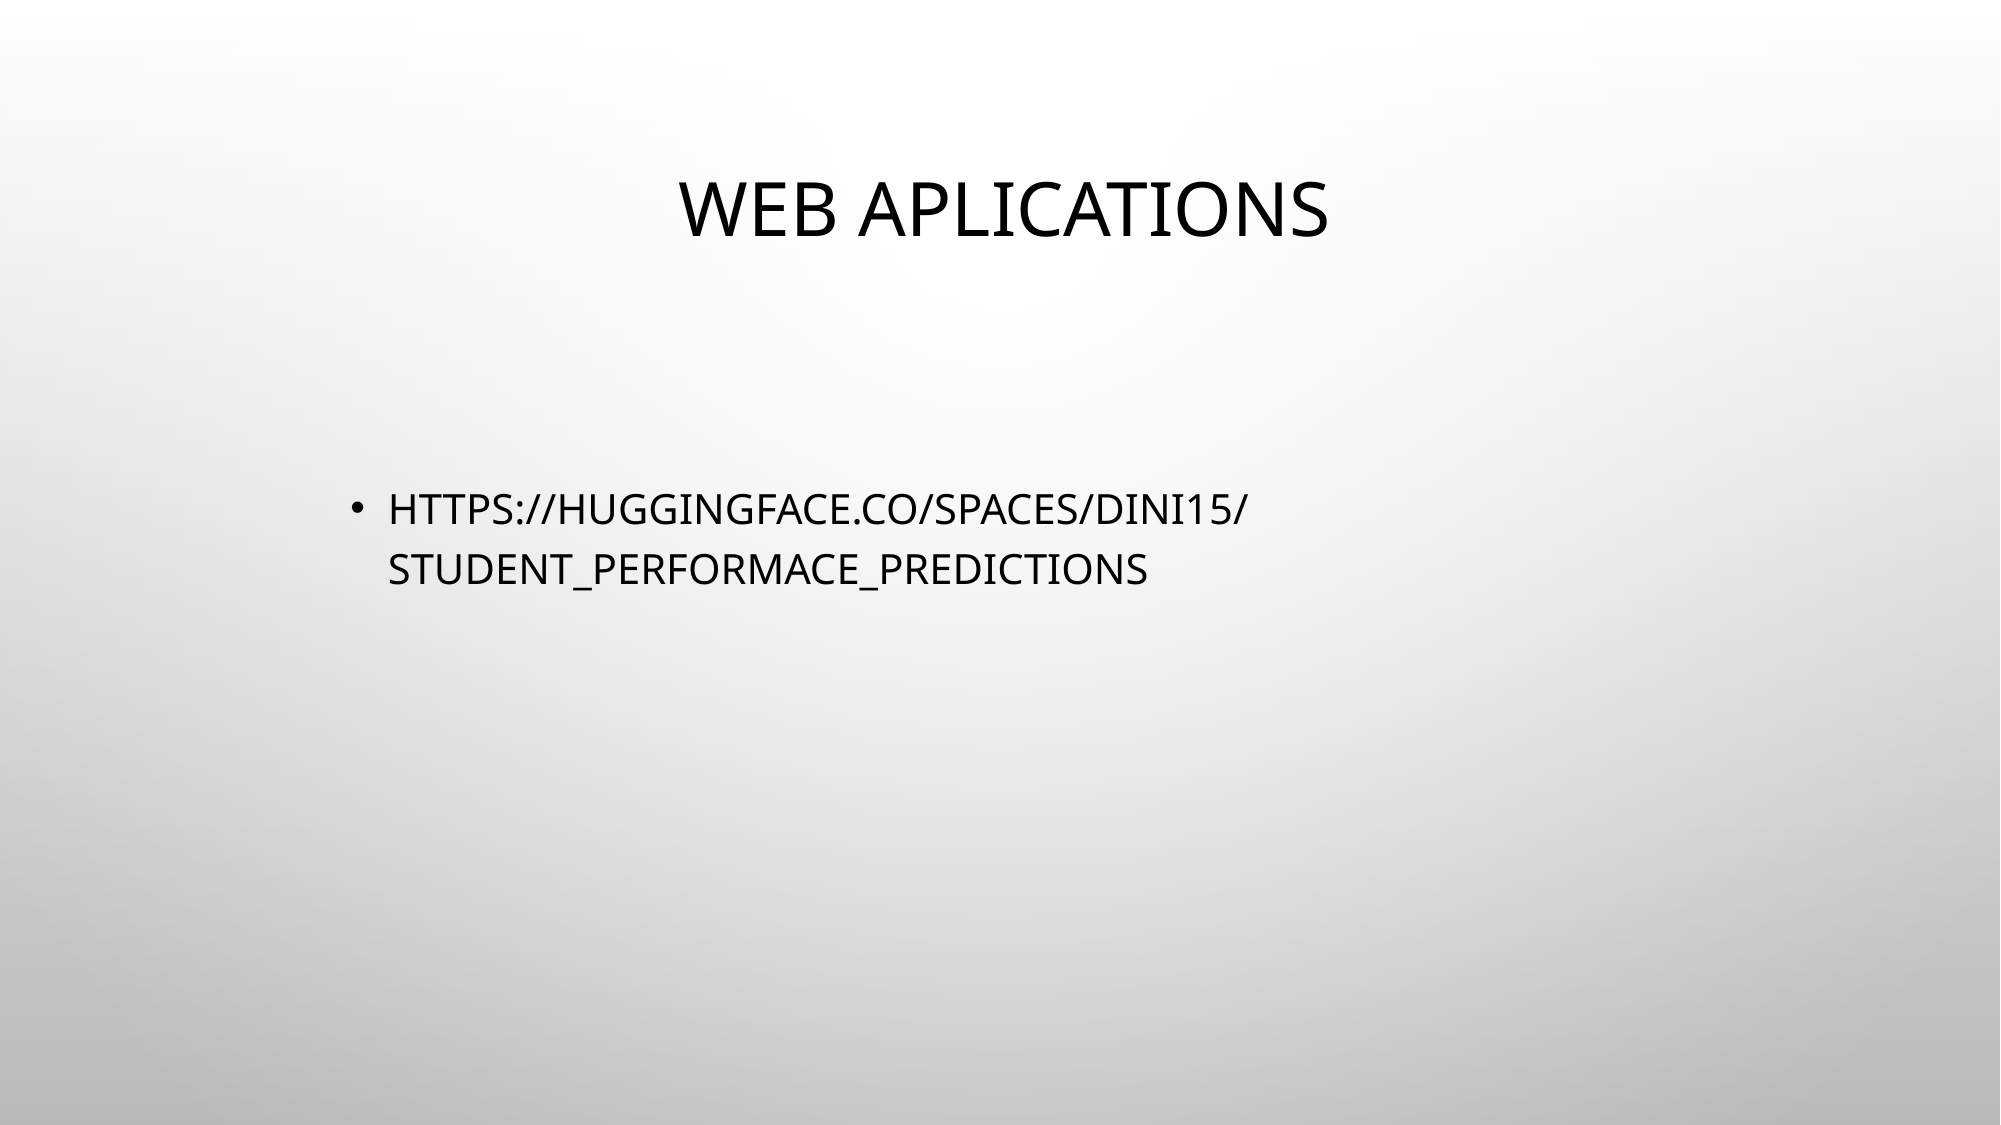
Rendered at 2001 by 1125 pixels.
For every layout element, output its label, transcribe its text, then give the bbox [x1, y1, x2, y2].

title Web Aplications [180, 139, 1830, 285]
picture [0, 0, 2000, 1125]
list https://huggingface.co/spaces/dini15/Student_Performace_Predictions [335, 464, 1986, 1125]
